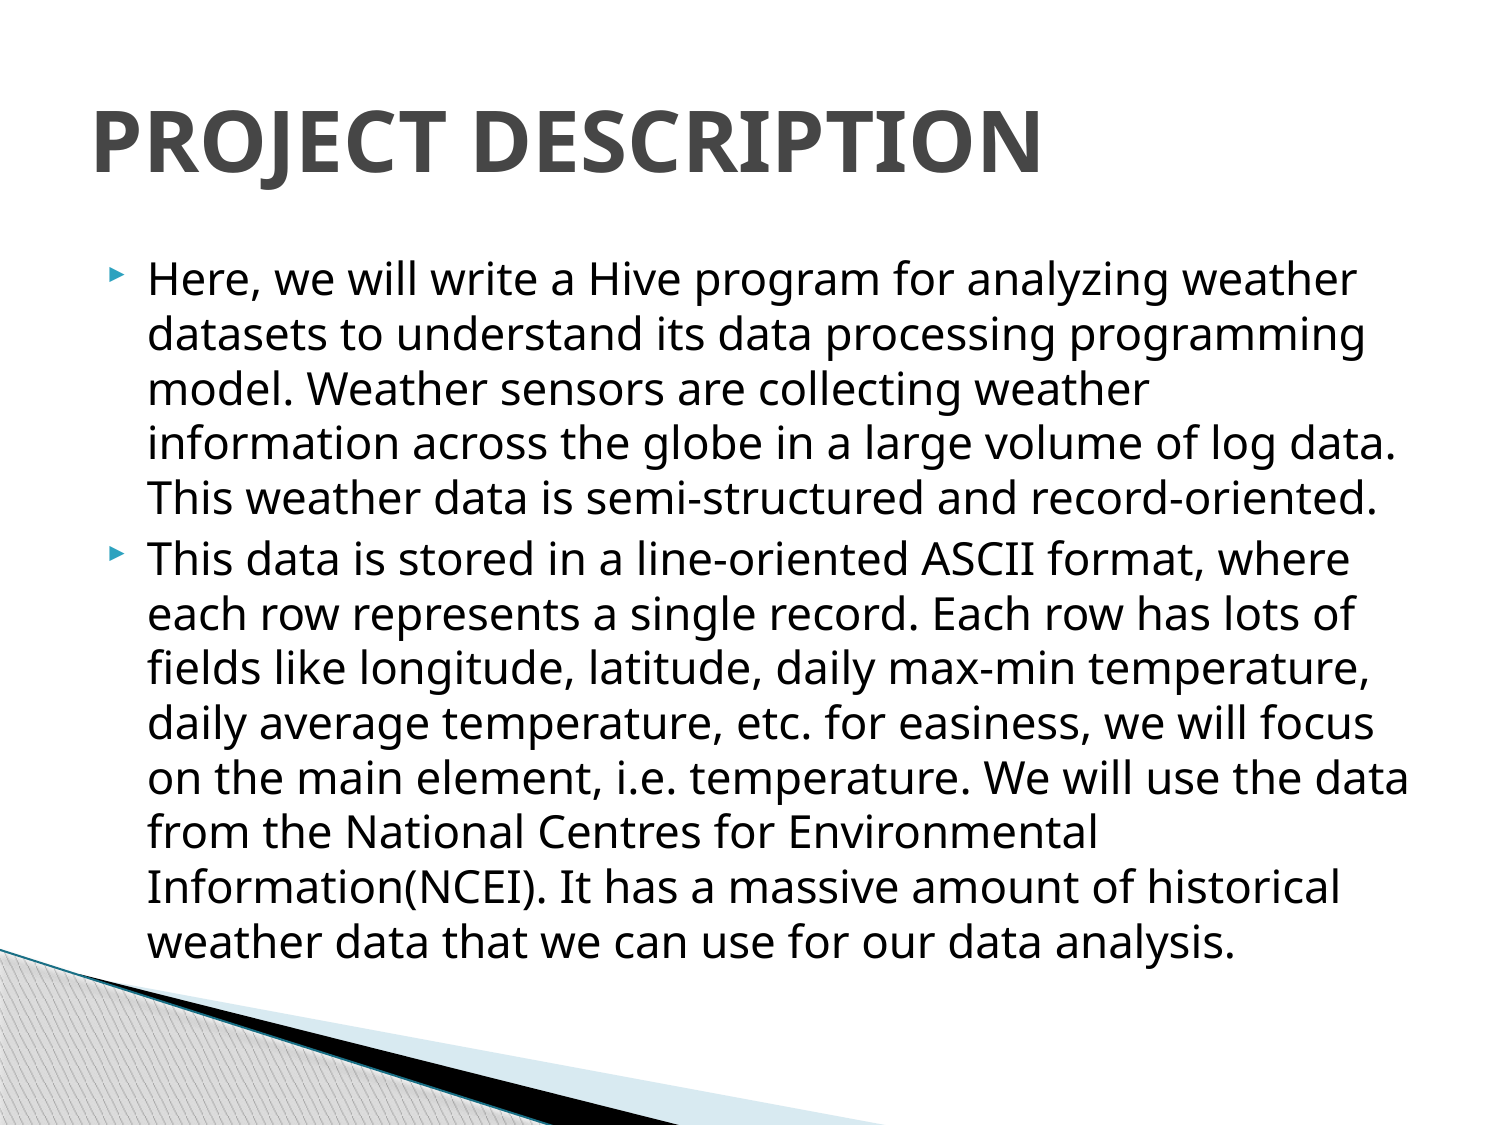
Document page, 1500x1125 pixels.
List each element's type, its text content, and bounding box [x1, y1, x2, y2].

title PROJECT DESCRIPTION [75, 45, 1425, 233]
list Here, we will write a Hive program for analyzing weather datasets to understand its data processing programming model. Weather sensors are collecting weather information across the globe in a large volume of log data. This weather data is semi-structured and record-oriented. This data is stored in a line-oriented ASCII format, where each row represents a single record. Each row has lots of fields like longitude, latitude, daily max-min temperature, daily average temperature, etc. for easiness, we will focus on the main element, i.e. temperature. We will use the data from the National Centres for Environmental Information(NCEI). It has a massive amount of historical weather data that we can use for our data analysis. [75, 243, 1425, 986]
